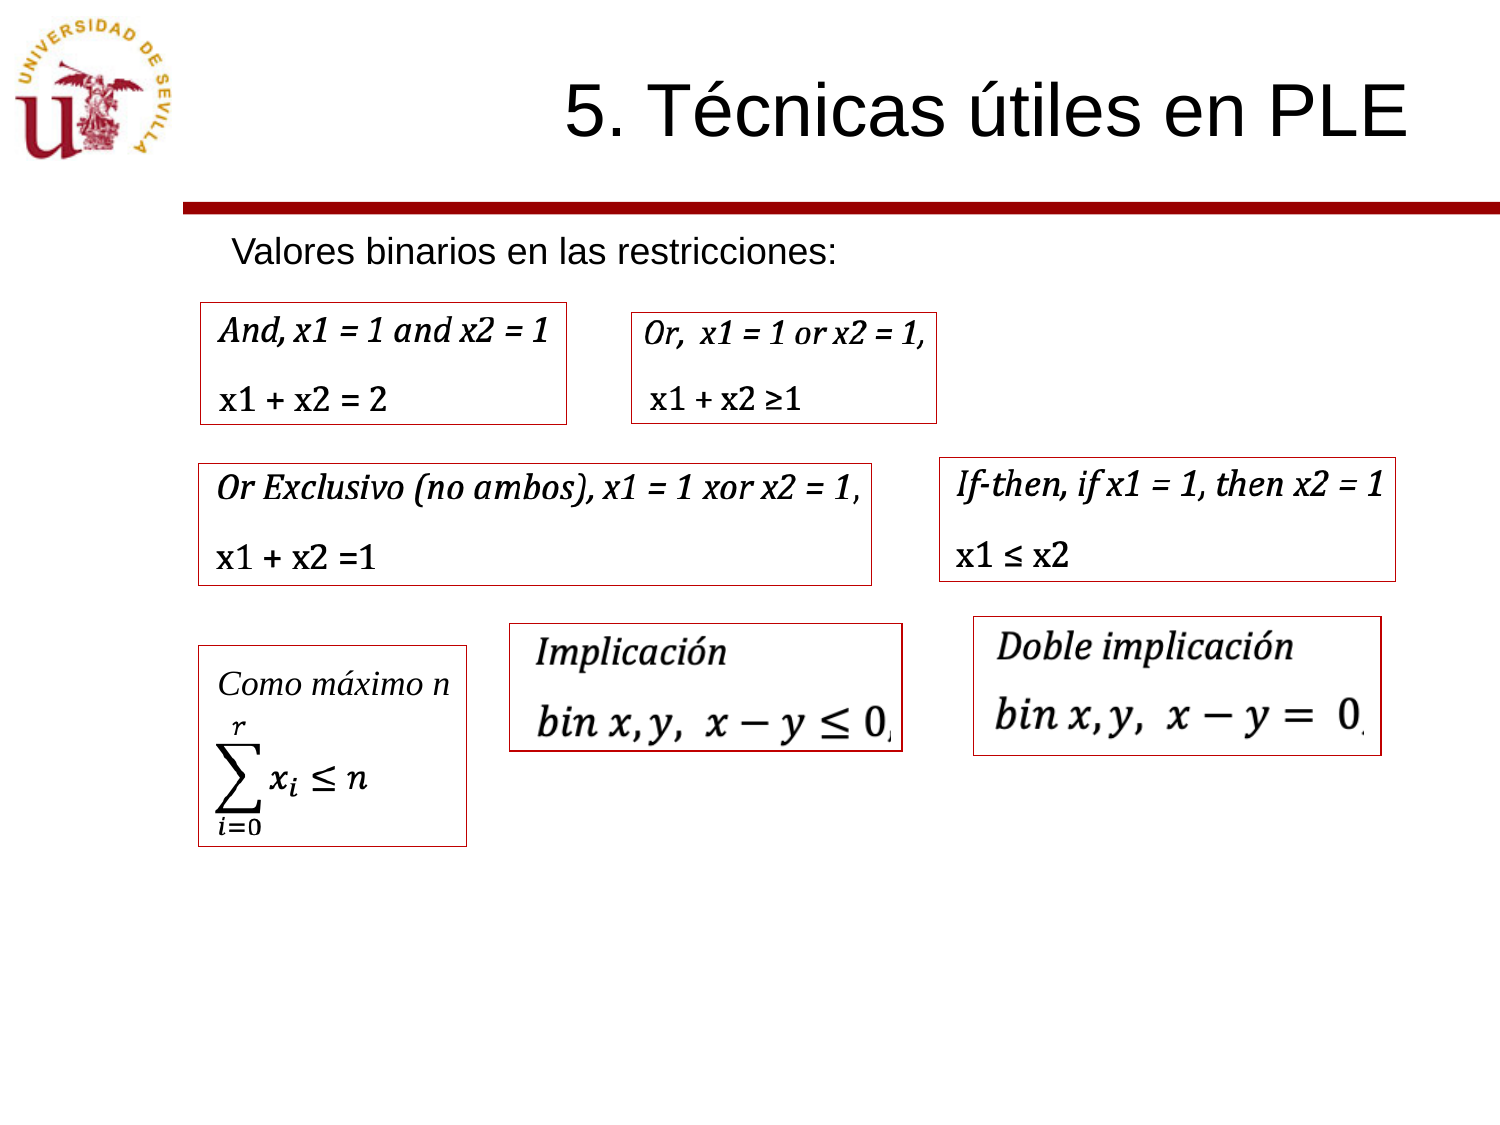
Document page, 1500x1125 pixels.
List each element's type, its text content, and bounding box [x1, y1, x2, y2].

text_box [509, 623, 903, 752]
picture [200, 301, 568, 425]
picture [939, 457, 1397, 583]
picture [631, 311, 937, 424]
text_box Valores binarios en las restricciones: [216, 219, 853, 280]
title 5. Técnicas útiles en PLE [253, 30, 1426, 183]
picture [197, 463, 872, 587]
picture [14, 16, 172, 161]
picture [198, 644, 467, 847]
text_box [973, 616, 1382, 756]
